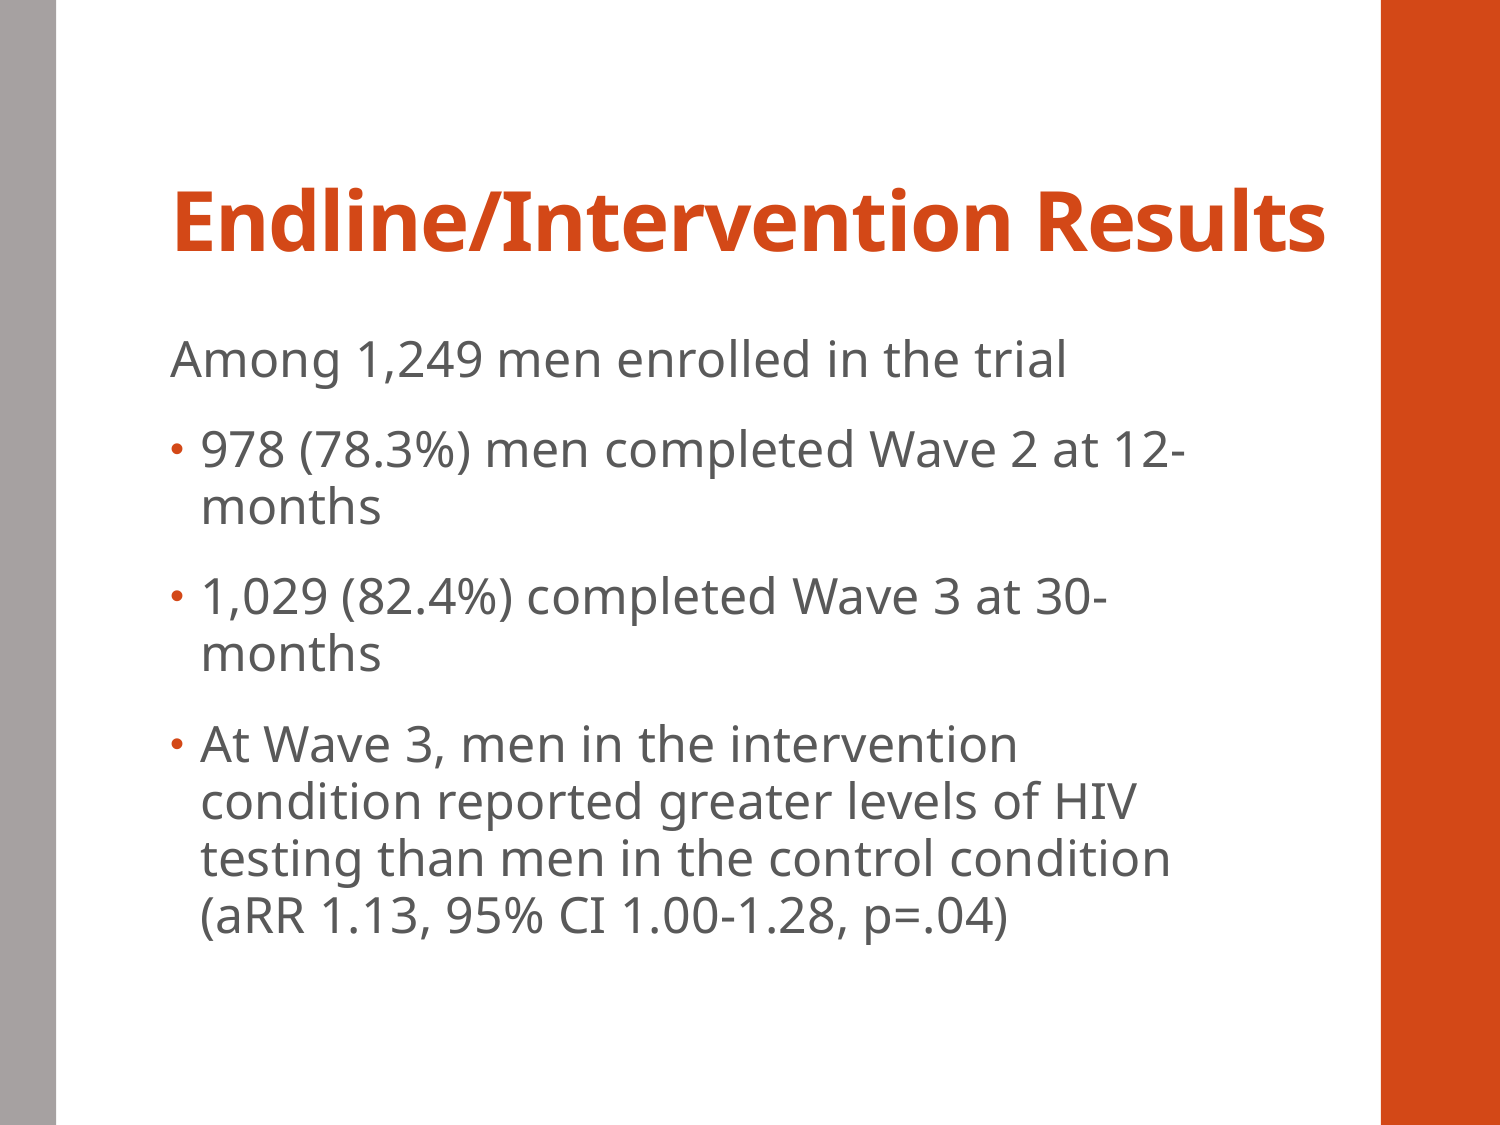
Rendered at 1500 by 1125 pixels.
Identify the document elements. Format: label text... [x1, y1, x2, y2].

title Endline/Intervention Results [155, 60, 1348, 278]
list Among 1,249 men enrolled in the trial 978 (78.3%) men completed Wave 2 at 12-months 1,029 (82.4%) completed Wave 3 at 30-months At Wave 3, men in the intervention condition reported greater levels of HIV testing than men in the control condition (aRR 1.13, 95% CI 1.00-1.28, p=.04) [155, 323, 1213, 1038]
